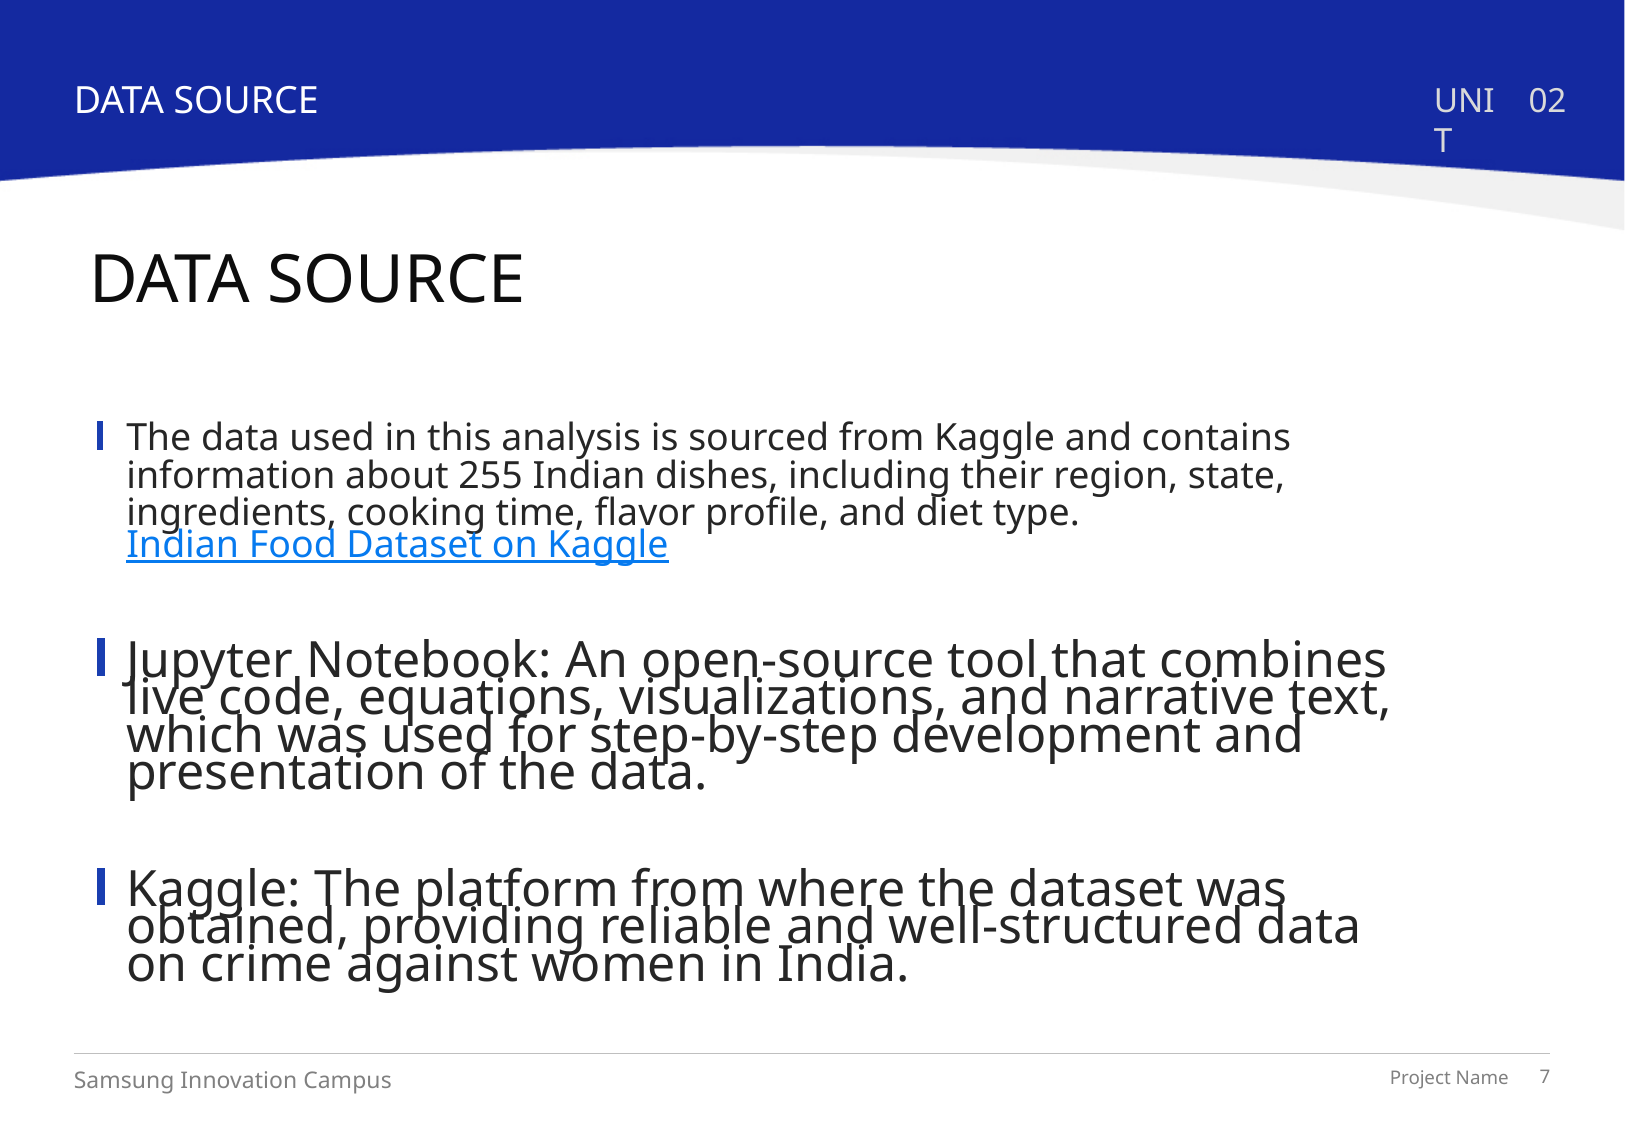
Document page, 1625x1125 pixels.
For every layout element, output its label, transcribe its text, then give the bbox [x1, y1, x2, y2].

list DATA SOURCE [73, 76, 1196, 122]
title DATA SOURCE [89, 236, 1491, 317]
list UNIT [1433, 78, 1511, 120]
picture [0, 0, 1625, 1125]
list The data used in this analysis is sourced from Kaggle and contains information about 255 Indian dishes, including their region, state, ingredients, cooking time, flavor profile, and diet type. Indian Food Dataset on Kaggle Jupyter Notebook: An open-source tool that combines live code, equations, visualizations, and narrative text, which was used for step-by-step development and presentation of the data. Kaggle: The platform from where the dataset was obtained, providing reliable and well-structured data on crime against women in India. [97, 420, 1419, 571]
list 02 [1511, 78, 1567, 120]
